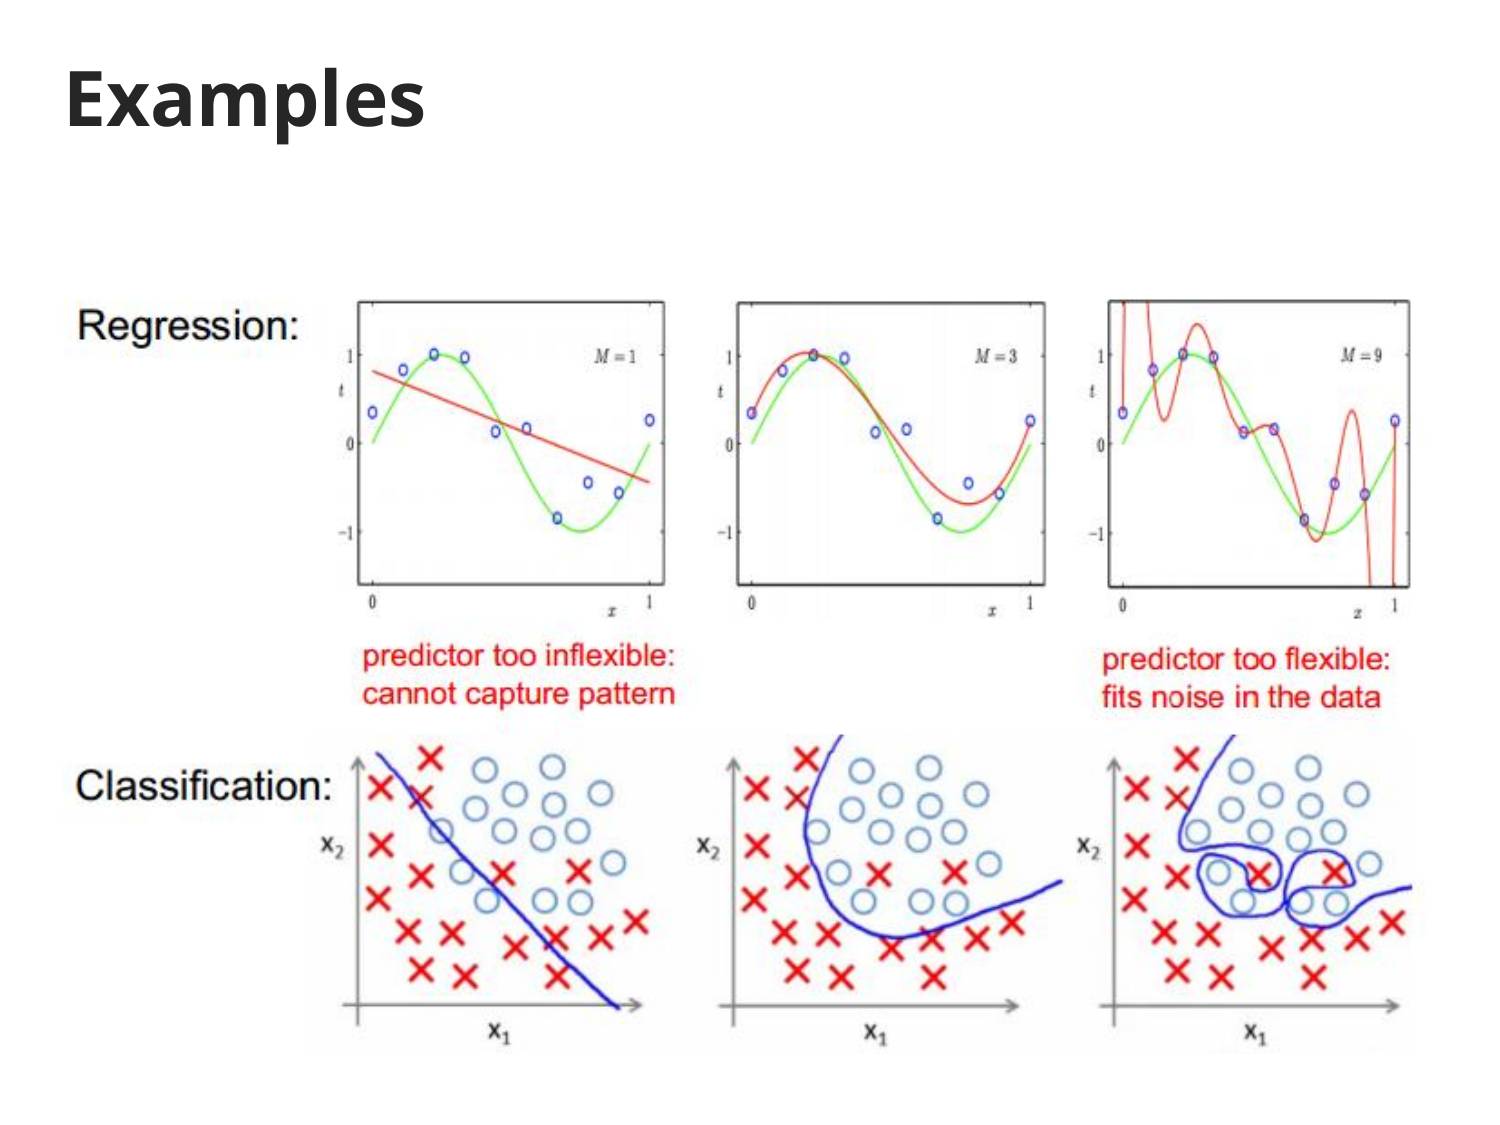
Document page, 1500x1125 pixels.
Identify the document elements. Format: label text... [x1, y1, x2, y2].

picture [62, 243, 1448, 1055]
title Examples [48, 41, 1456, 149]
